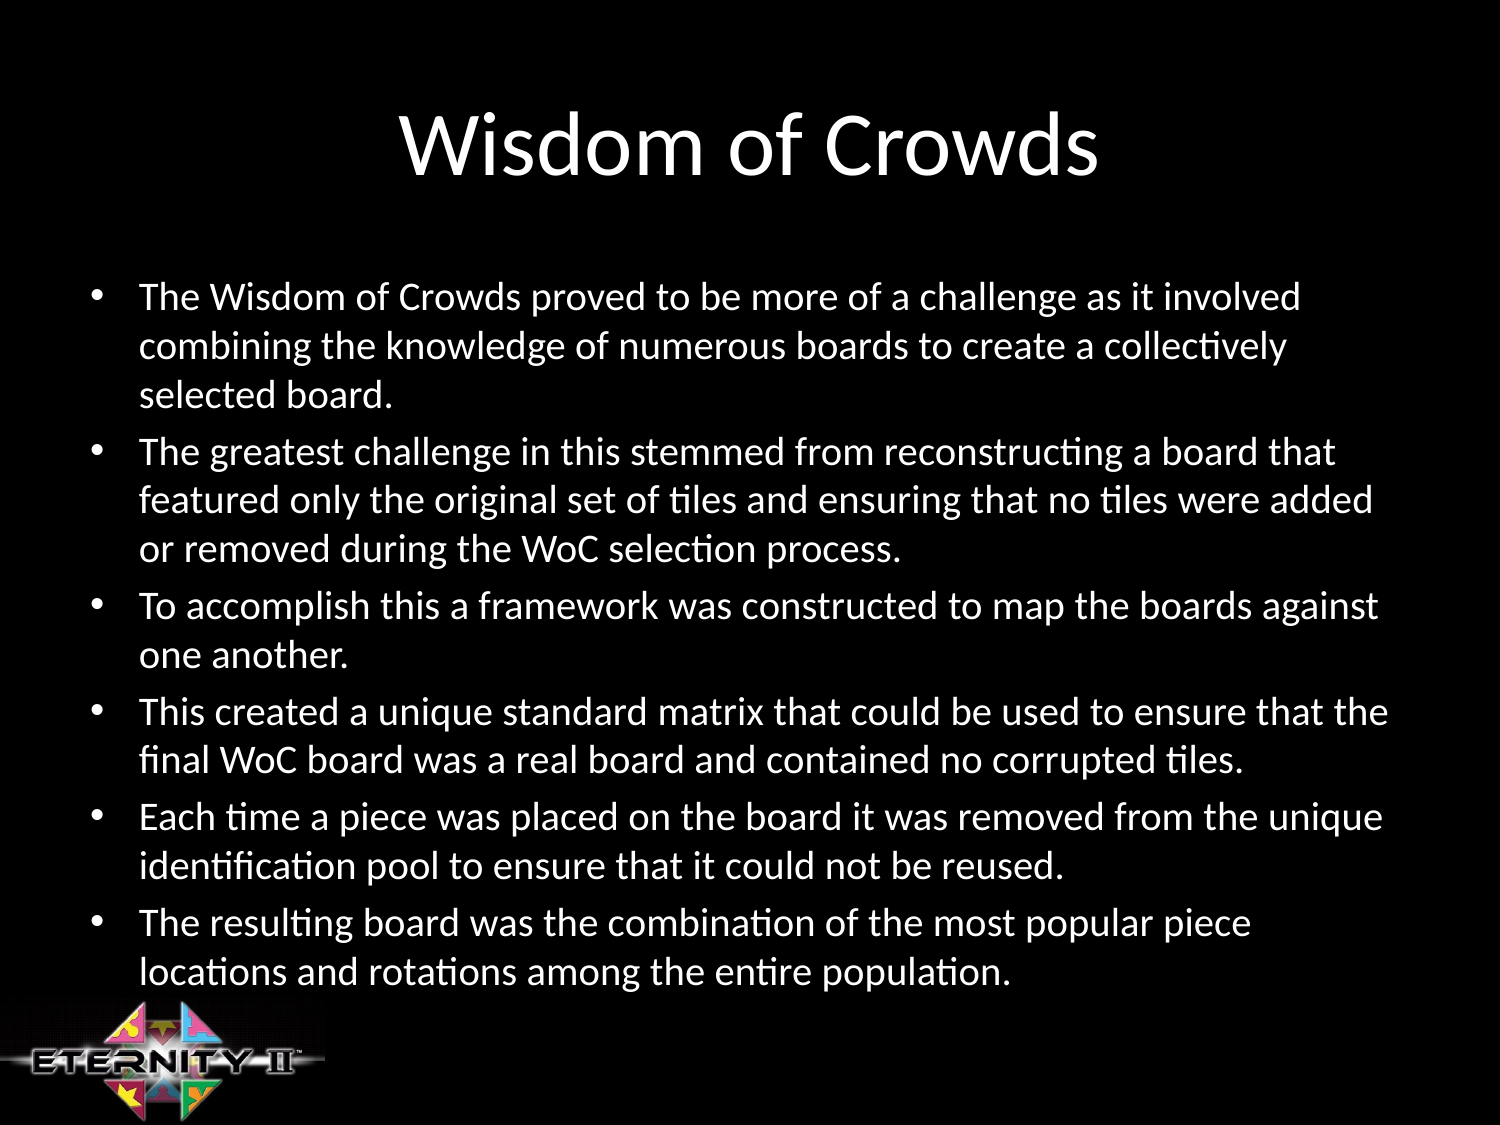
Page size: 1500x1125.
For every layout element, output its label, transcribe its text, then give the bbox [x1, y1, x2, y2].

list The Wisdom of Crowds proved to be more of a challenge as it involved combining the knowledge of numerous boards to create a collectively selected board. The greatest challenge in this stemmed from reconstructing a board that featured only the original set of tiles and ensuring that no tiles were added or removed during the WoC selection process. To accomplish this a framework was constructed to map the boards against one another. This created a unique standard matrix that could be used to ensure that the final WoC board was a real board and contained no corrupted tiles. Each time a piece was placed on the board it was removed from the unique identification pool to ensure that it could not be reused. The resulting board was the combination of the most popular piece locations and rotations among the entire population. [75, 262, 1425, 1005]
title Wisdom of Crowds [75, 45, 1425, 233]
picture [0, 997, 326, 1125]
